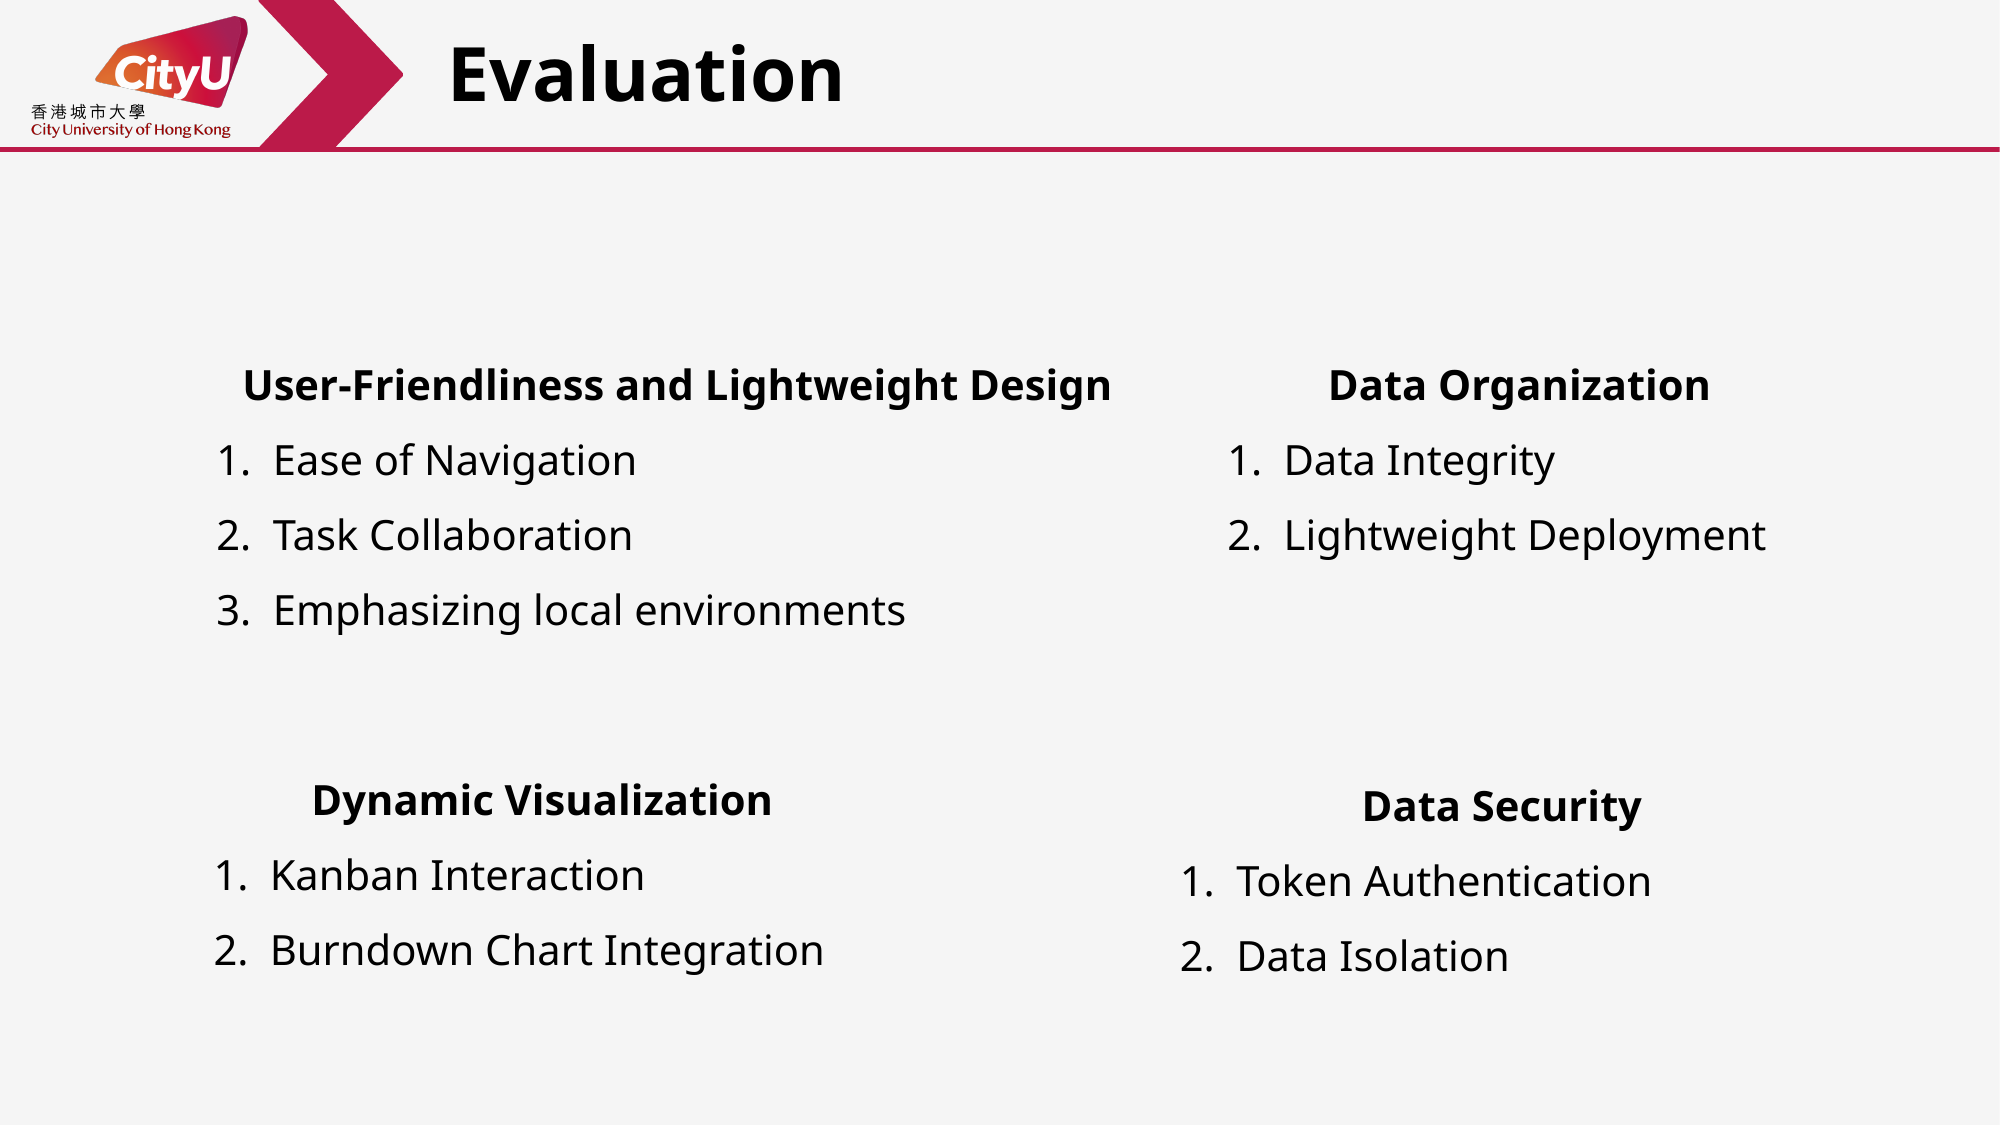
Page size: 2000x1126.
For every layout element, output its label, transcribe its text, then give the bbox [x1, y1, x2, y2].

text_box User-Friendliness and Lightweight Design Ease of Navigation Task Collaboration Emphasizing local environments [201, 326, 1154, 642]
text_box Evaluation [432, 19, 1436, 124]
text_box Data Organization Data Integrity Lightweight Deployment [1212, 326, 1827, 567]
text_box Dynamic Visualization Kanban Interaction Burndown Chart Integration [198, 740, 887, 981]
picture [31, 16, 248, 138]
text_box Data Security Token Authentication Data Isolation [1165, 747, 1839, 988]
